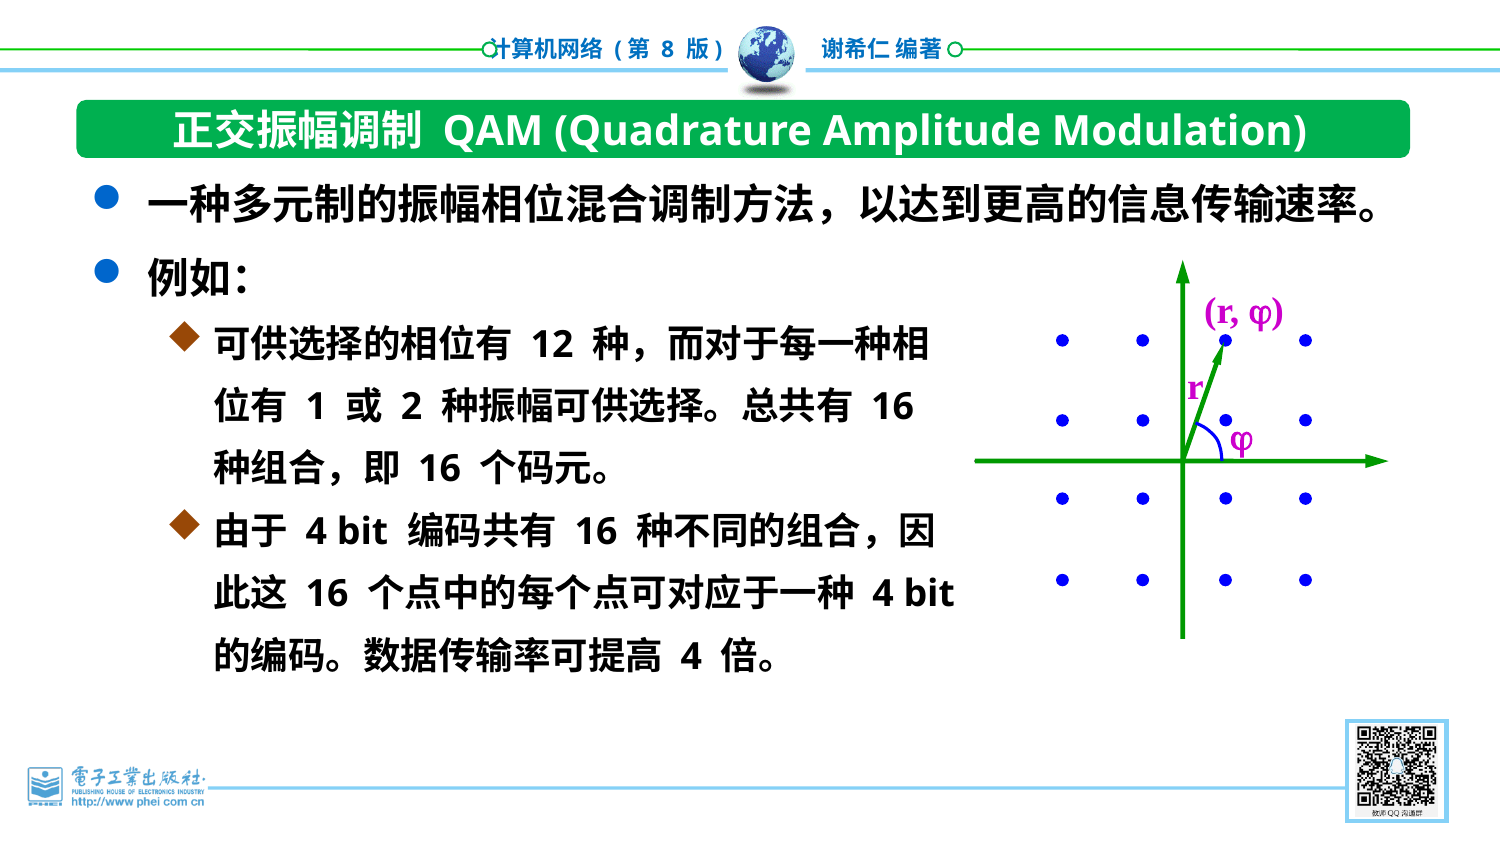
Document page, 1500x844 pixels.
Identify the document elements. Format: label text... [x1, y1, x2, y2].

picture [736, 24, 796, 99]
text_box 例如： 可供选择的相位有 12 种，而对于每一种相位有 1 或 2 种振幅可供选择。总共有 16 种组合，即 16 个码元。 由于 4 bit 编码共有 16 种不同的组合，因此这 16 个点中的每个点可对应于一种 4 bit 的编码。数据传输率可提高 4 倍。 [76, 232, 975, 688]
picture [23, 764, 208, 809]
list 一种多元制的振幅相位混合调制方法，以达到更高的信息传输速率。 [76, 158, 1410, 712]
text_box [974, 259, 1389, 639]
list 正交振幅调制 QAM (Quadrature Amplitude Modulation) [124, 99, 1367, 158]
picture [1355, 724, 1438, 817]
